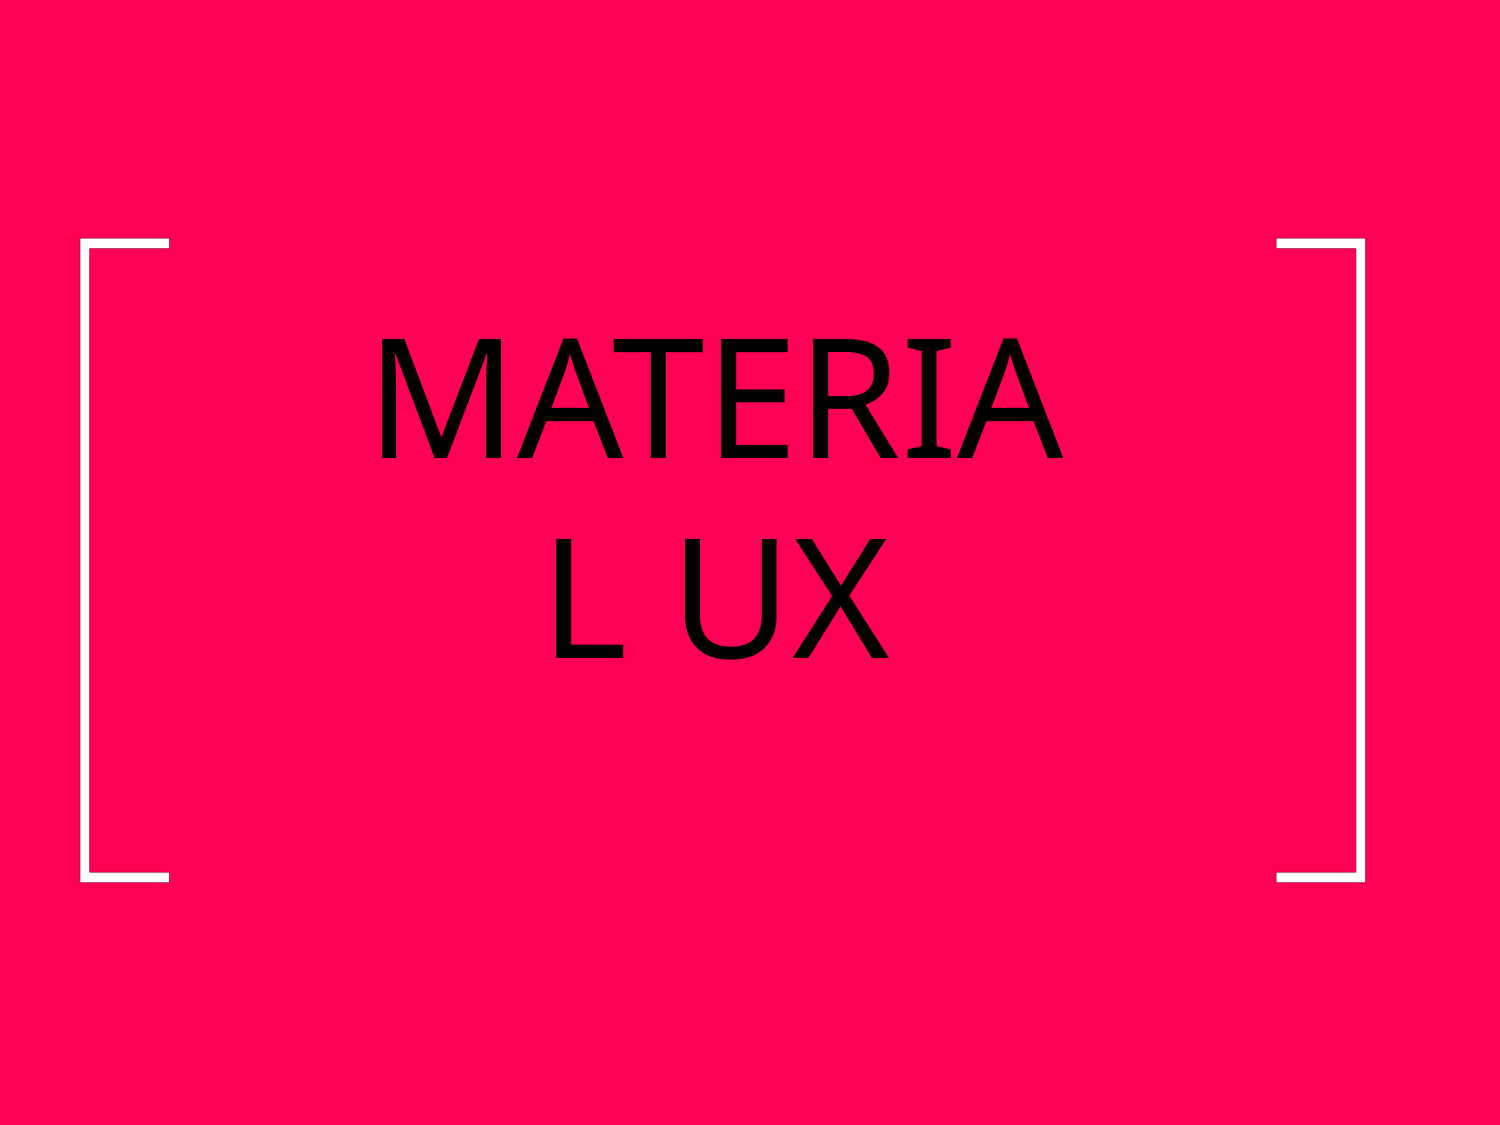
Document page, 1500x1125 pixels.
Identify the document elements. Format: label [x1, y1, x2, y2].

picture [42, 159, 1420, 940]
